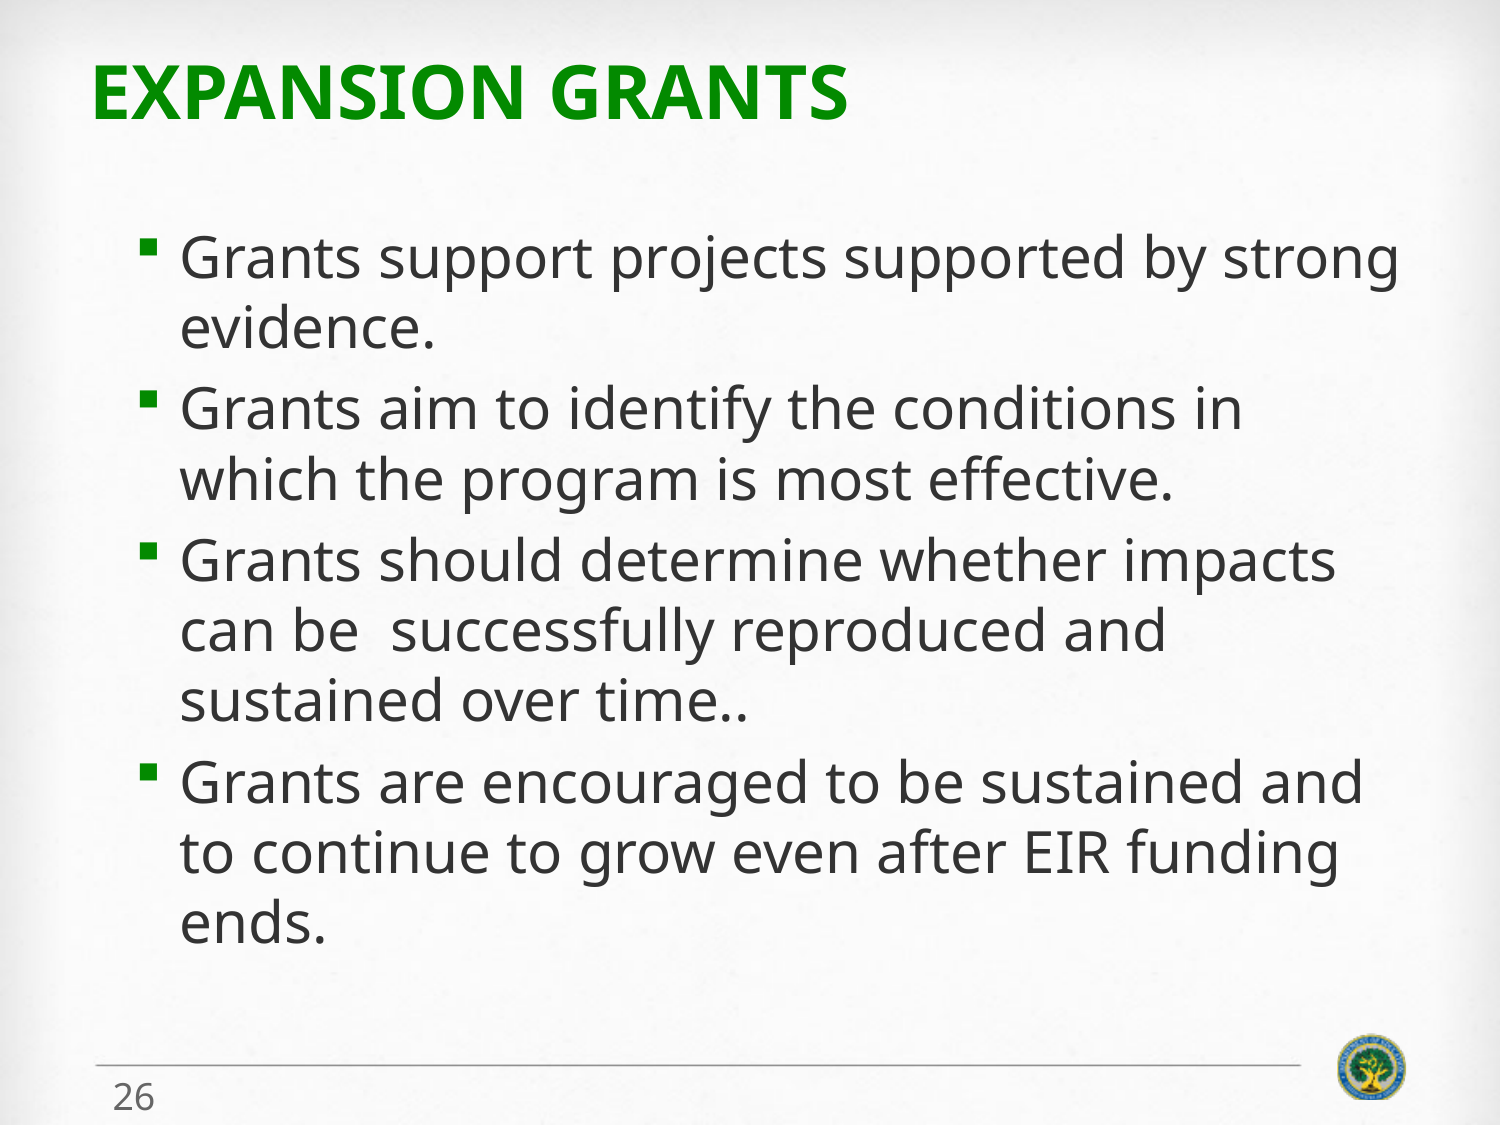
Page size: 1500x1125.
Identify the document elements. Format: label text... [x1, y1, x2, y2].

list Grants support projects supported by strong evidence. Grants aim to identify the conditions in which the program is most effective. Grants should determine whether impacts can be successfully reproduced and sustained over time.. Grants are encouraged to be sustained and to continue to grow even after EIR funding ends. [75, 212, 1425, 943]
slide_number 26 [112, 1065, 200, 1125]
title EXPANSION Grants [75, 37, 1425, 130]
picture [0, 0, 1500, 1125]
